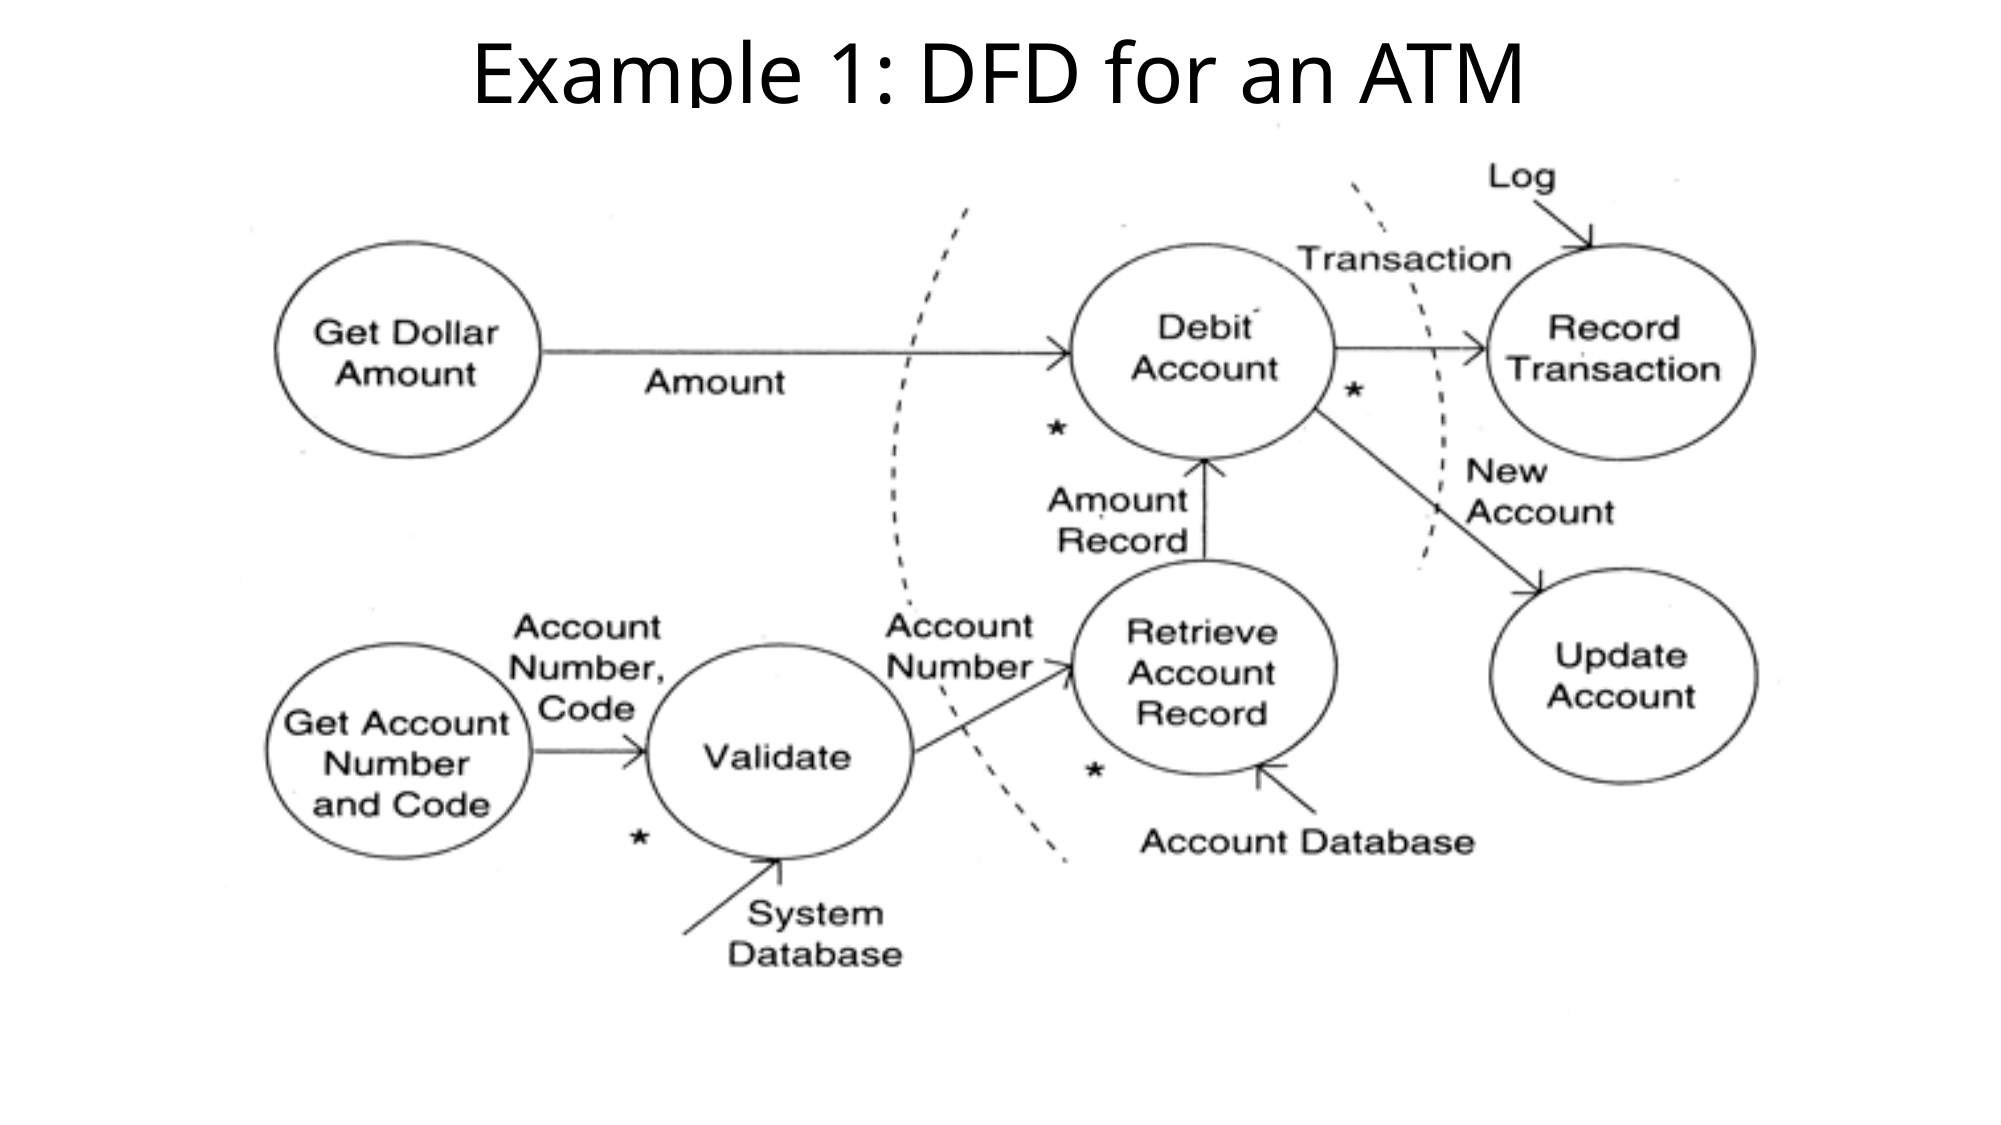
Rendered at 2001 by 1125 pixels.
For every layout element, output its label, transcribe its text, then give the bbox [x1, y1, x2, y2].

title Example 1: DFD for an ATM [137, 0, 1863, 153]
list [198, 108, 1802, 1082]
